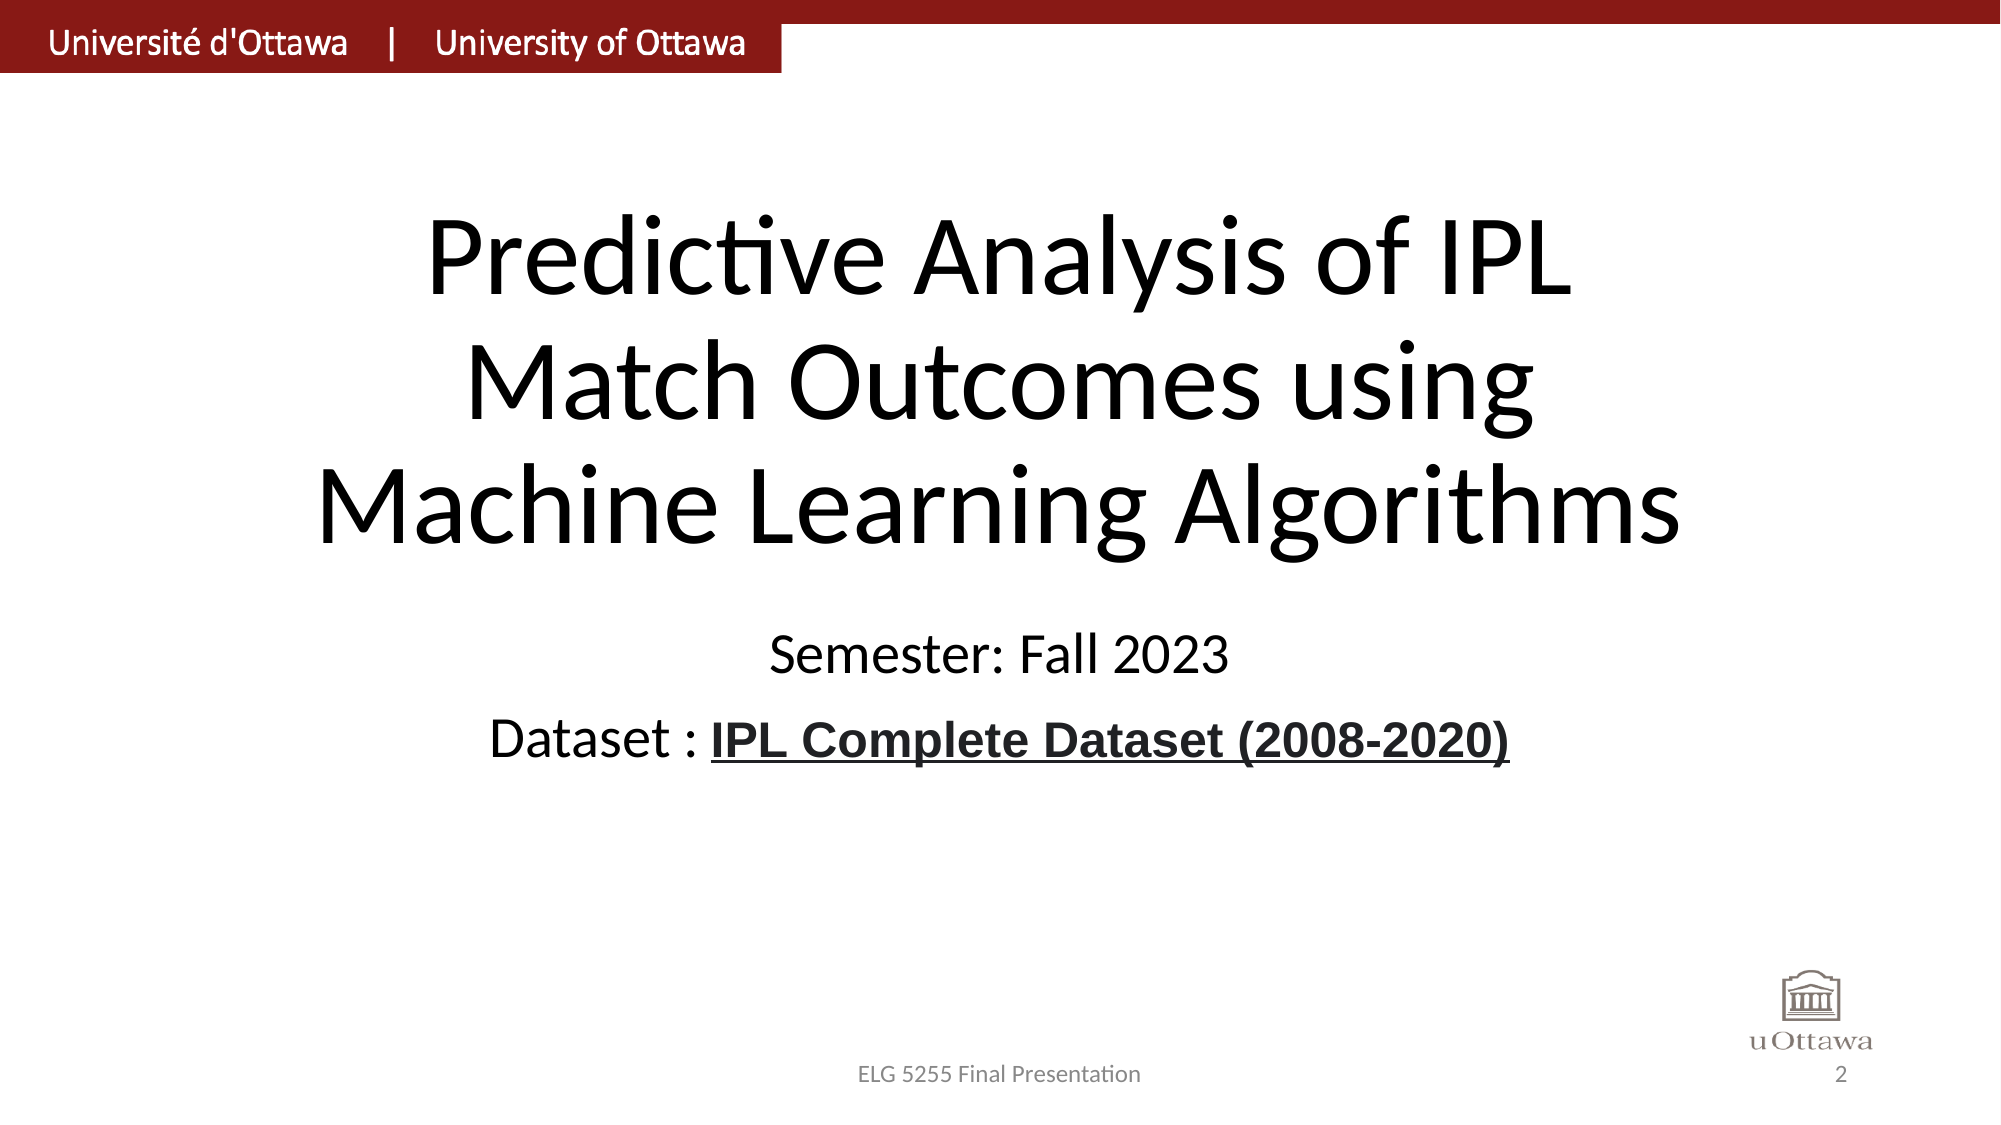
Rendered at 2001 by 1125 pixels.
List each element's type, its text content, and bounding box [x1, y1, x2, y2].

title Predictive Analysis of IPL Match Outcomes using Machine Learning Algorithms [249, 184, 1750, 576]
footer ELG 5255 Final Presentation [662, 1042, 1338, 1103]
picture [0, 0, 2001, 1125]
slide_number 2 [1412, 1042, 1863, 1103]
subtitle Semester: Fall 2023 Dataset : IPL Complete Dataset (2008-2020) [249, 615, 1750, 888]
